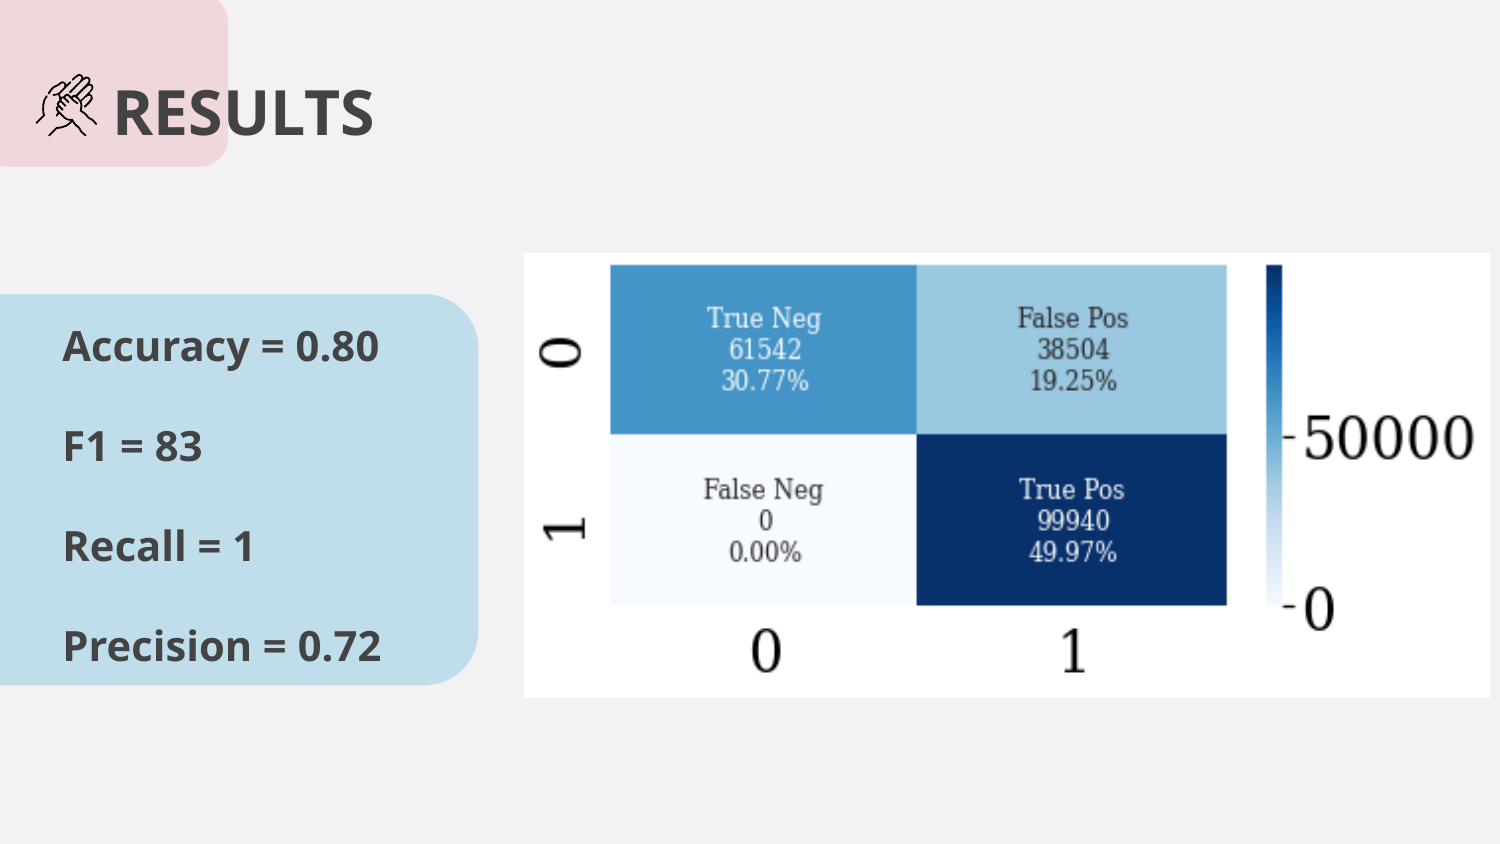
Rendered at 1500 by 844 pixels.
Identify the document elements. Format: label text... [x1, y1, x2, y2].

title RESULTS [97, 58, 1064, 175]
picture [523, 253, 1491, 698]
text_box Accuracy = 0.80 F1 = 83 Recall = 1 Precision = 0.72 [47, 345, 400, 685]
text_box [35, 73, 98, 137]
